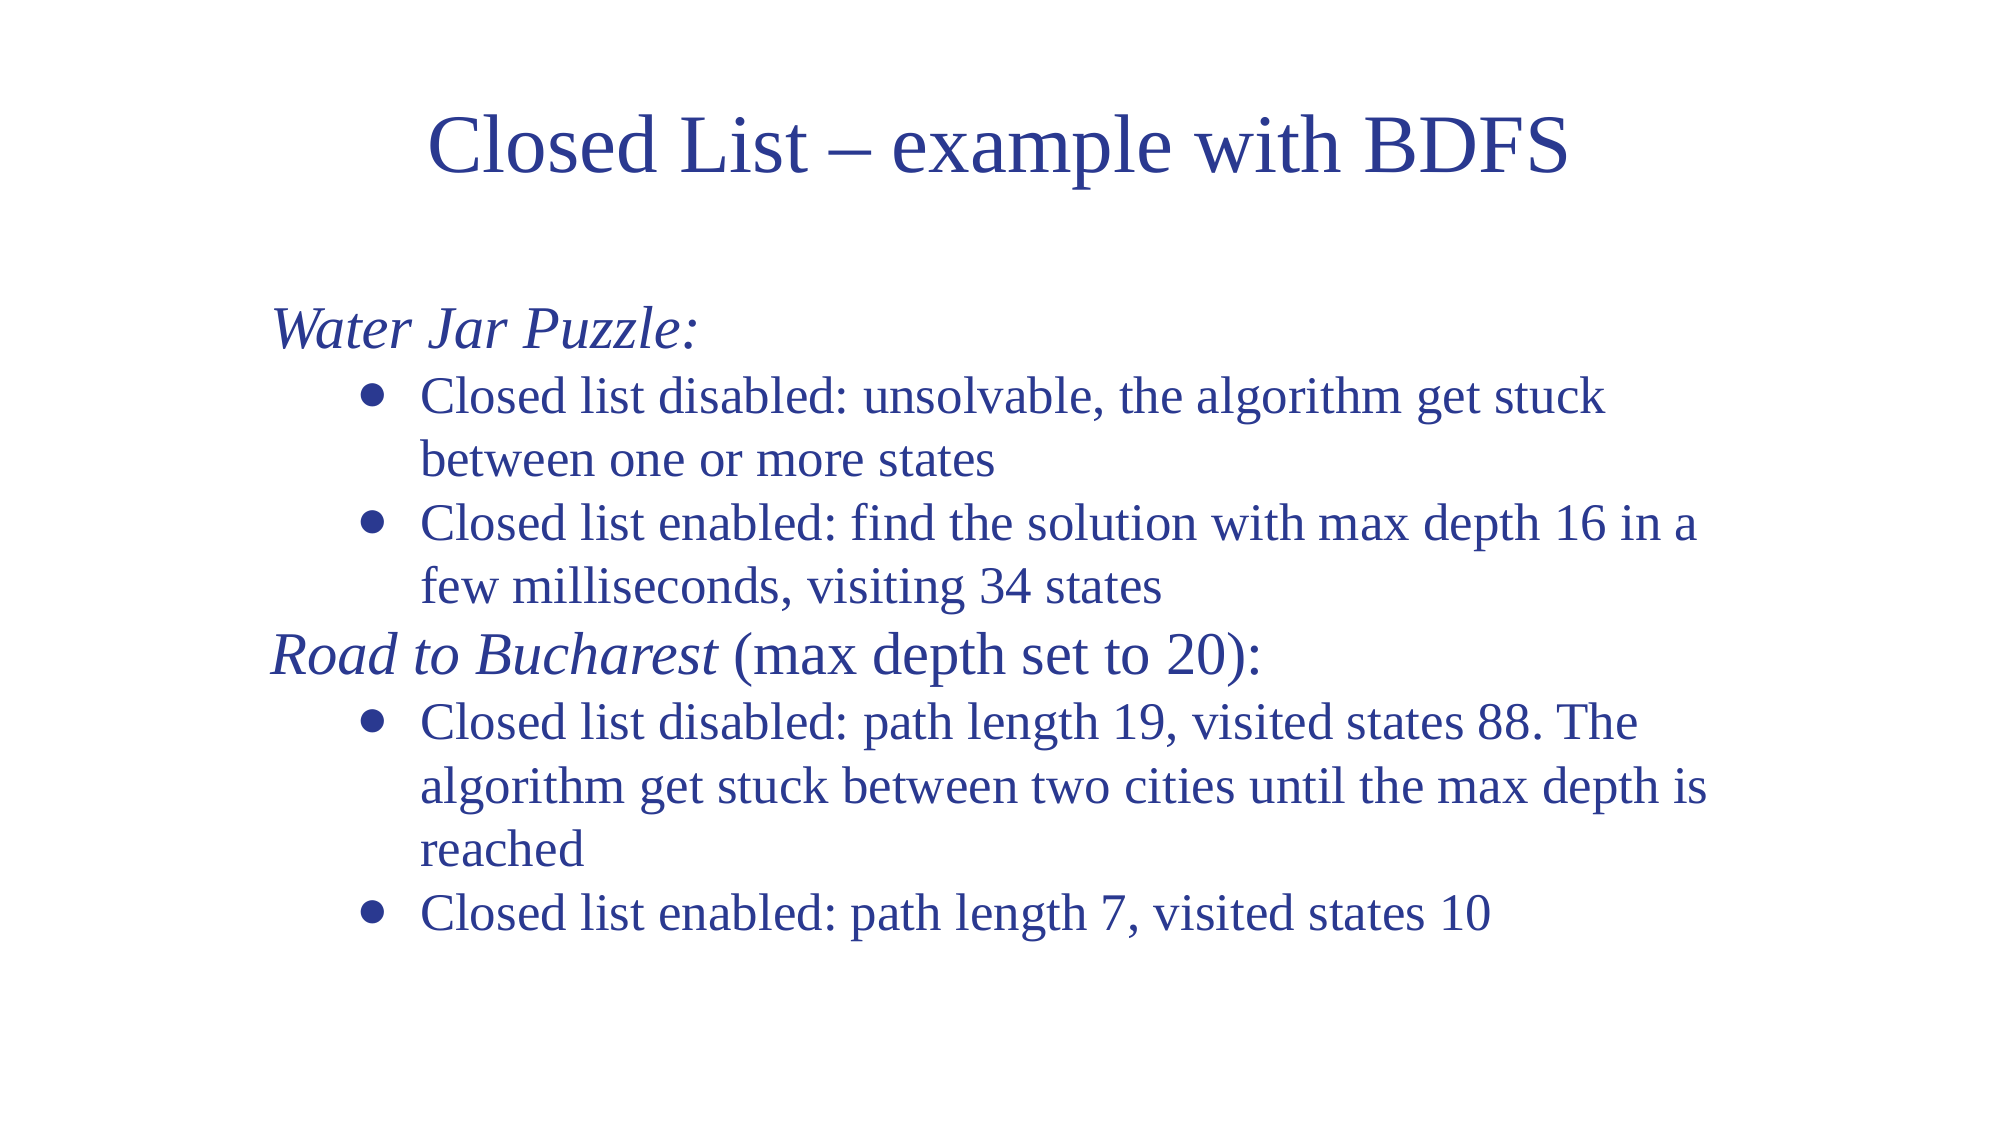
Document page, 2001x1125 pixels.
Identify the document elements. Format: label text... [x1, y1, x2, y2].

text_box Water Jar Puzzle: Closed list disabled: unsolvable, the algorithm get stuck between one or more states Closed list enabled: find the solution with max depth 16 in a few milliseconds, visiting 34 states Road to Bucharest (max depth set to 20): Closed list disabled: path length 19, visited states 88. The algorithm get stuck between two cities until the max depth is reached Closed list enabled: path length 7, visited states 10 [269, 287, 1769, 941]
text_box Closed List – example with BDFS [324, 44, 1675, 233]
